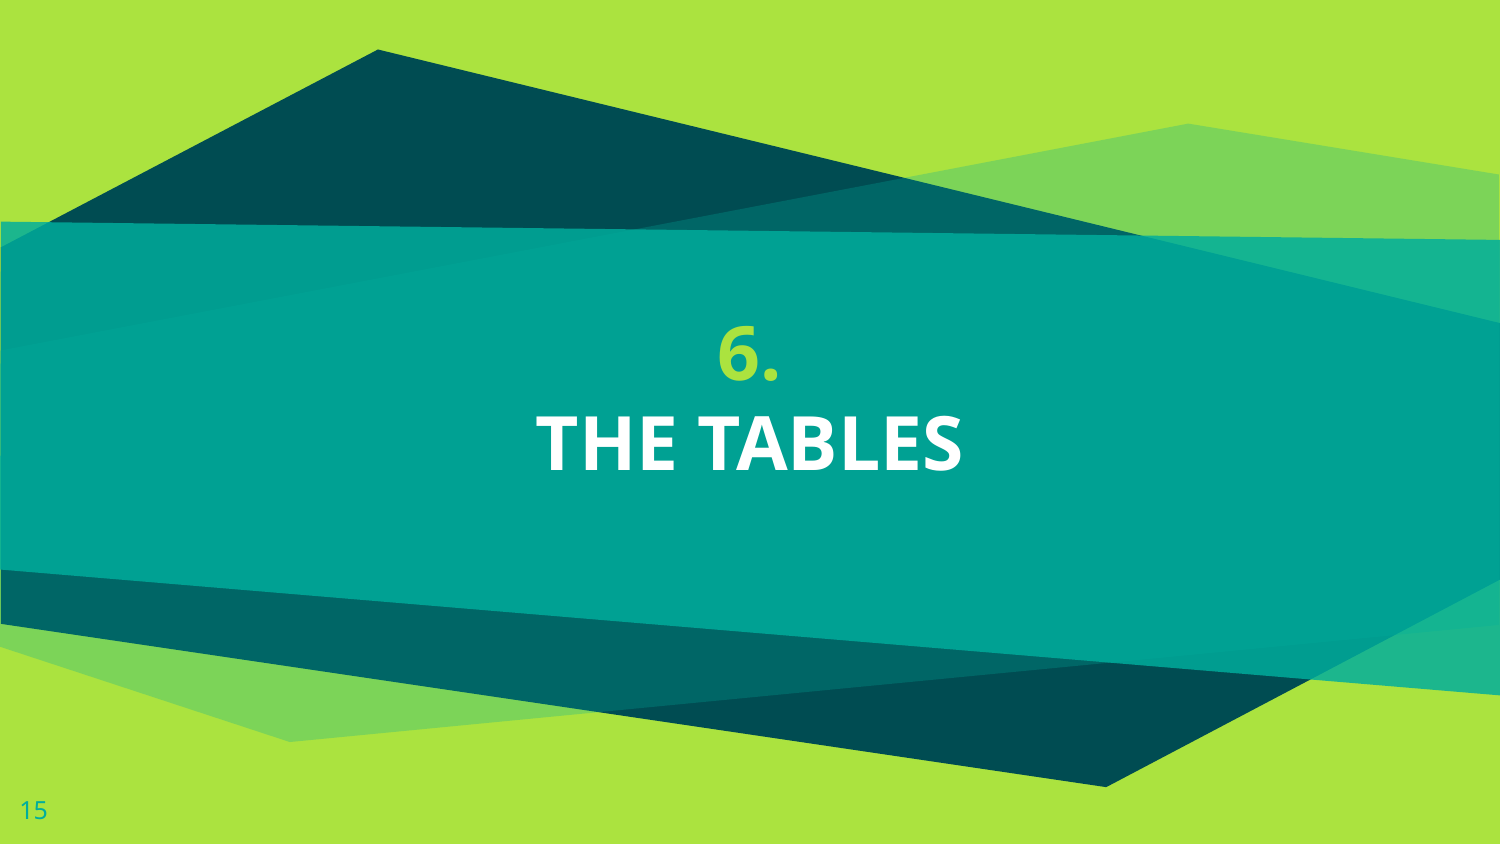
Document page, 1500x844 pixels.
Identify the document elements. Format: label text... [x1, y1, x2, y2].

slide_number ‹#› [4, 779, 95, 844]
title 6. THE TABLES [297, 309, 1203, 500]
